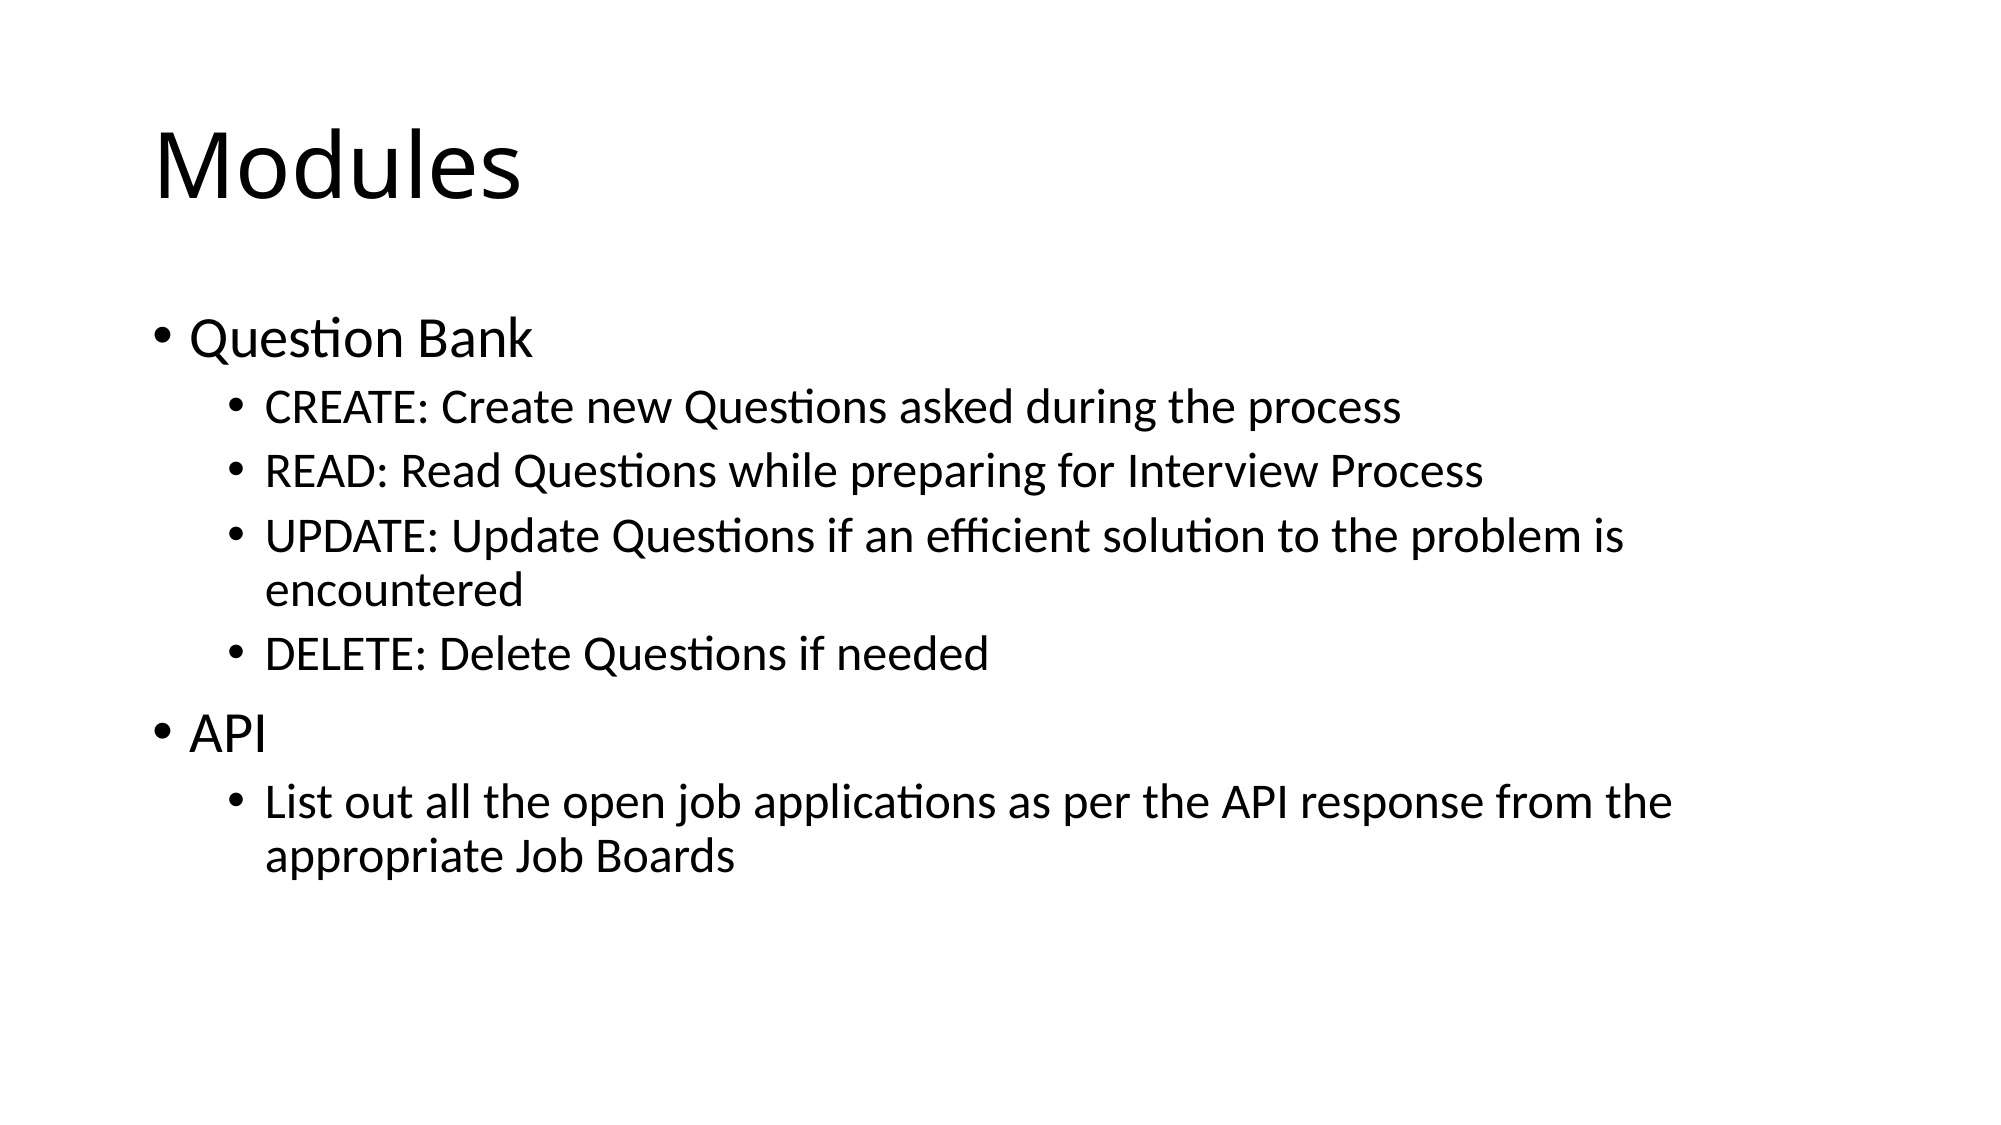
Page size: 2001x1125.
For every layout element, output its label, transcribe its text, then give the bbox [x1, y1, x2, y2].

title Modules [137, 59, 1863, 278]
list Question Bank CREATE: Create new Questions asked during the process READ: Read Questions while preparing for Interview Process UPDATE: Update Questions if an efficient solution to the problem is encountered DELETE: Delete Questions if needed API List out all the open job applications as per the API response from the appropriate Job Boards [137, 299, 1863, 1014]
